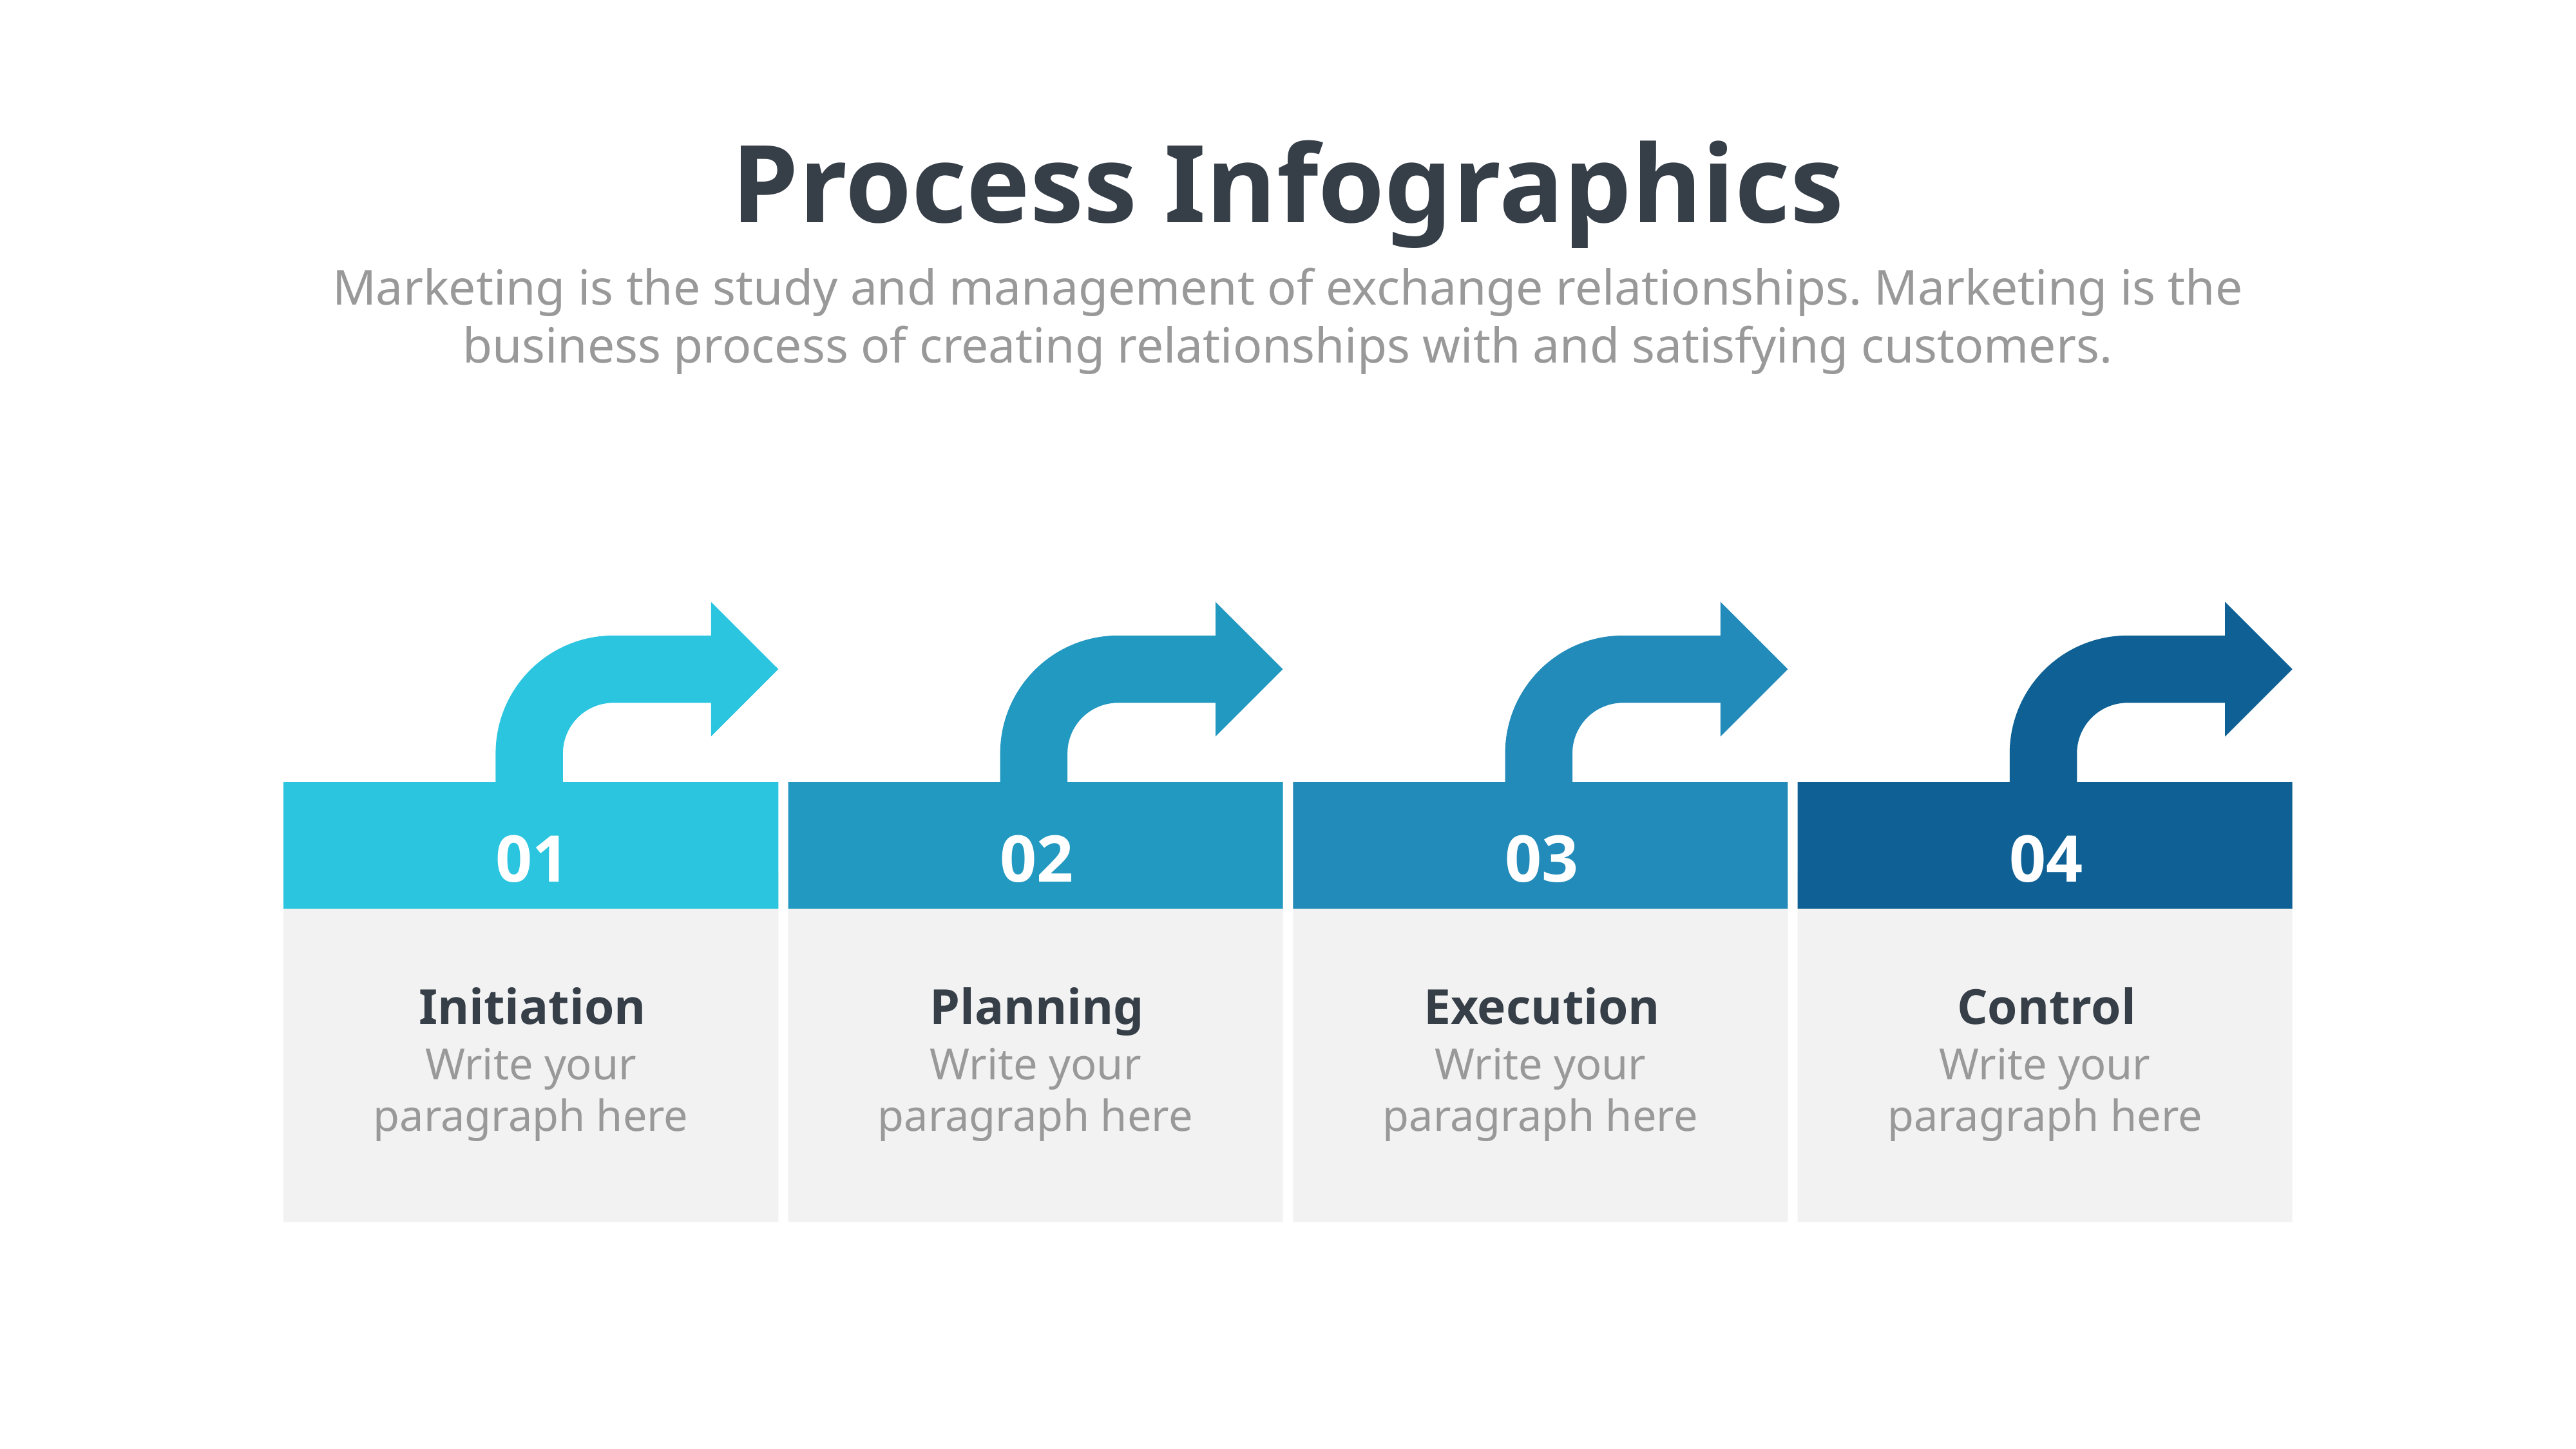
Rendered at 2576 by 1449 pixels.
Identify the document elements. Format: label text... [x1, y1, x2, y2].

text_box Planning [908, 971, 1167, 1032]
text_box [2009, 601, 2293, 782]
text_box Process Infographics [692, 110, 1884, 249]
text_box Marketing is the study and management of exchange relationships. Marketing is the business process of creating relationships with and satisfying customers. [281, 251, 2295, 377]
text_box [1293, 909, 1788, 1222]
text_box 02 [946, 813, 1128, 900]
text_box [1797, 909, 2293, 1222]
text_box Execution [1413, 971, 1671, 1032]
text_box [283, 909, 779, 1222]
text_box [1505, 601, 1788, 782]
text_box [1797, 782, 2293, 909]
text_box 03 [1451, 813, 1633, 900]
text_box [788, 782, 1283, 909]
text_box Write your paragraph here [1861, 1032, 2229, 1144]
text_box Write your paragraph here [852, 1032, 1219, 1144]
text_box [495, 601, 779, 782]
text_box 01 [442, 813, 624, 900]
text_box [1293, 782, 1788, 909]
text_box [788, 909, 1283, 1222]
text_box Write your paragraph here [347, 1032, 715, 1144]
text_box [283, 782, 779, 909]
text_box Write your paragraph here [1357, 1032, 1724, 1144]
text_box Initiation [403, 971, 662, 1032]
text_box Control [1918, 971, 2176, 1032]
text_box 04 [1956, 813, 2137, 900]
text_box [1000, 601, 1283, 782]
